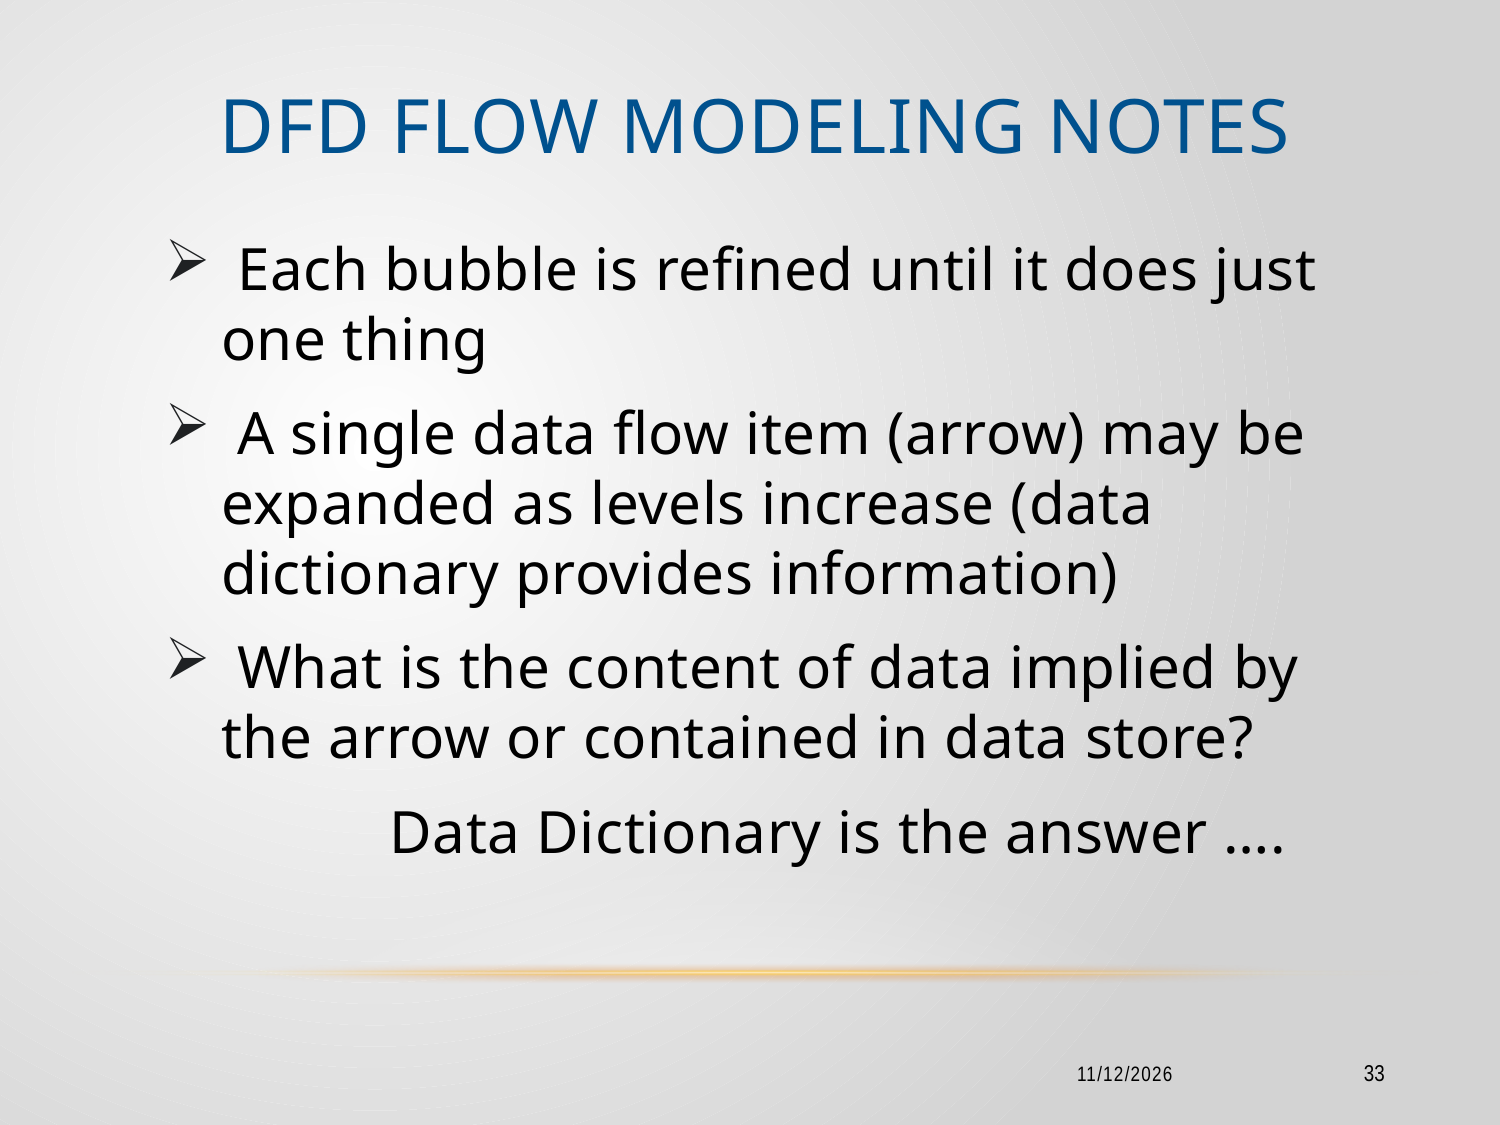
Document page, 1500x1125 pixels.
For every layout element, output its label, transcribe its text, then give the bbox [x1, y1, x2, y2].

picture [0, 0, 1500, 1125]
list Each bubble is refined until it does just one thing A single data flow item (arrow) may be expanded as levels increase (data dictionary provides information) What is the content of data implied by the arrow or contained in data store? Data Dictionary is the answer …. [150, 224, 1364, 906]
slide_number 33 [1237, 1042, 1400, 1103]
title DFD Flow Modeling Notes [87, 115, 1424, 176]
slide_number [937, 1042, 1188, 1103]
